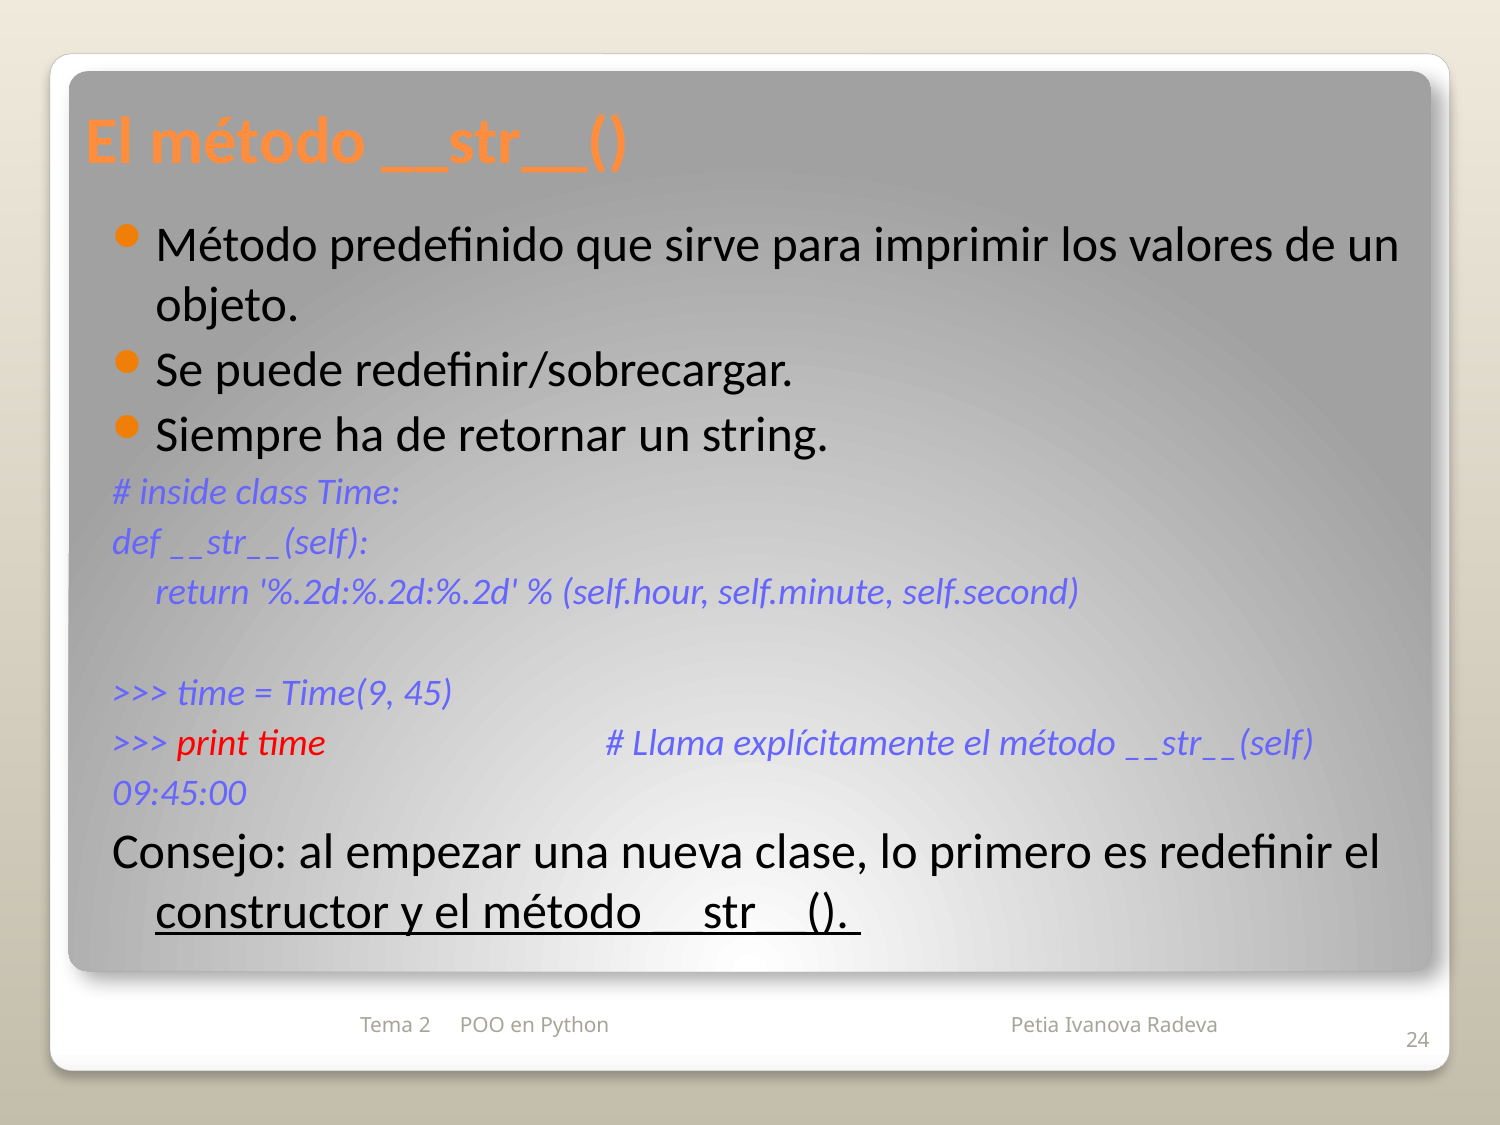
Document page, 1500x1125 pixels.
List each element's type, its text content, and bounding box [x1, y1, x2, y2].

slide_number Tema 2 [70, 984, 445, 1045]
title El método __str__() [70, 70, 1413, 185]
footer POO en Python [445, 984, 821, 1045]
slide_number 24 [1369, 1002, 1445, 1063]
list Método predefinido que sirve para imprimir los valores de un objeto. Se puede redefinir/sobrecargar. Siempre ha de retornar un string. # inside class Time: def __str__(self): return '%.2d:%.2d:%.2d' % (self.hour, self.minute, self.second) >>> time = Time(9, 45) >>> print time # Llama explícitamente el método __str__(self) 09:45:00 Consejo: al empezar una nueva clase, lo primero es redefinir el constructor y el método __str__(). [82, 196, 1425, 884]
